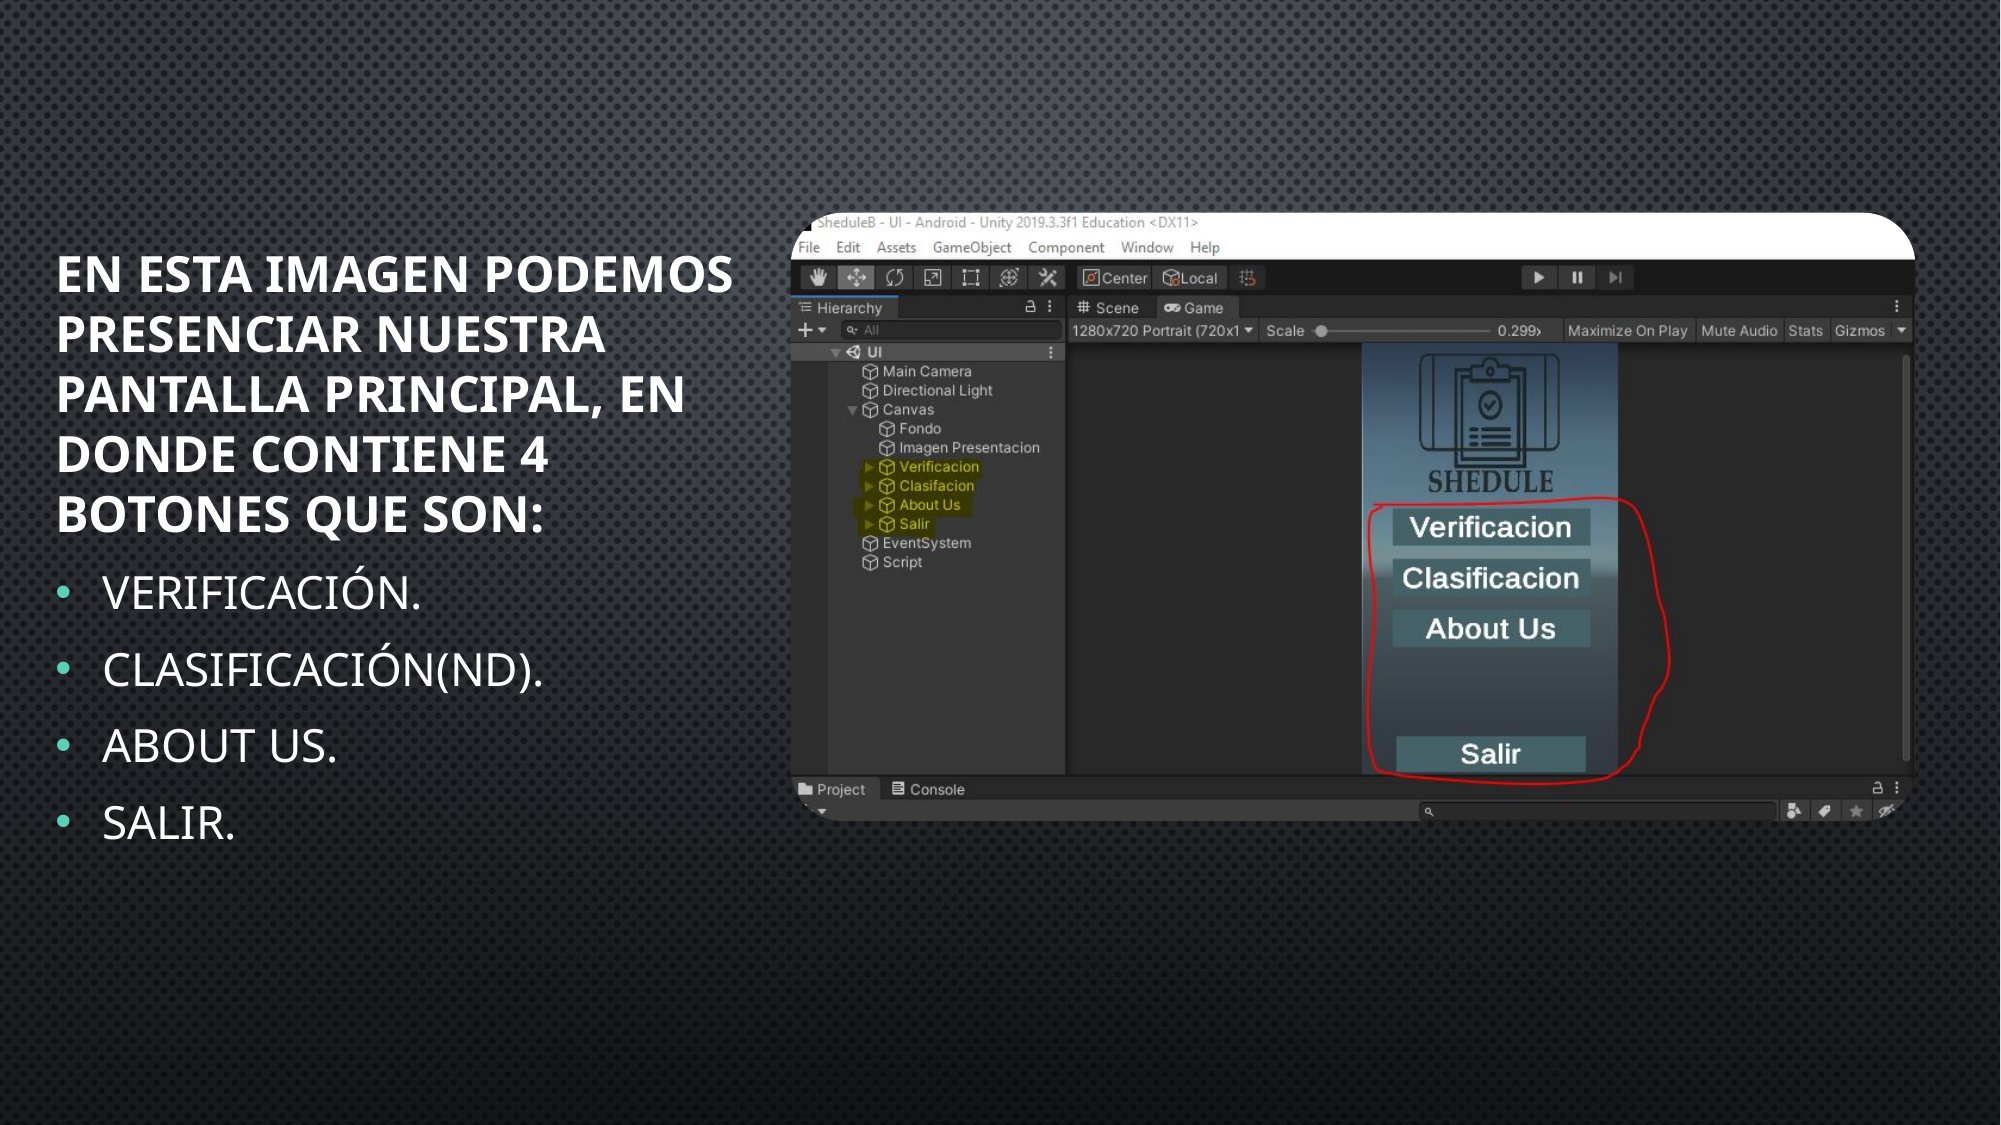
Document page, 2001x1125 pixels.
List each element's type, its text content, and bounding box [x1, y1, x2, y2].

picture [790, 212, 1916, 822]
list En esta imagen podemos presenciar nuestra pantalla principal, en donde contiene 4 botones que son: Verificación. Clasificación(ND). About Us. Salir. [40, 184, 769, 907]
